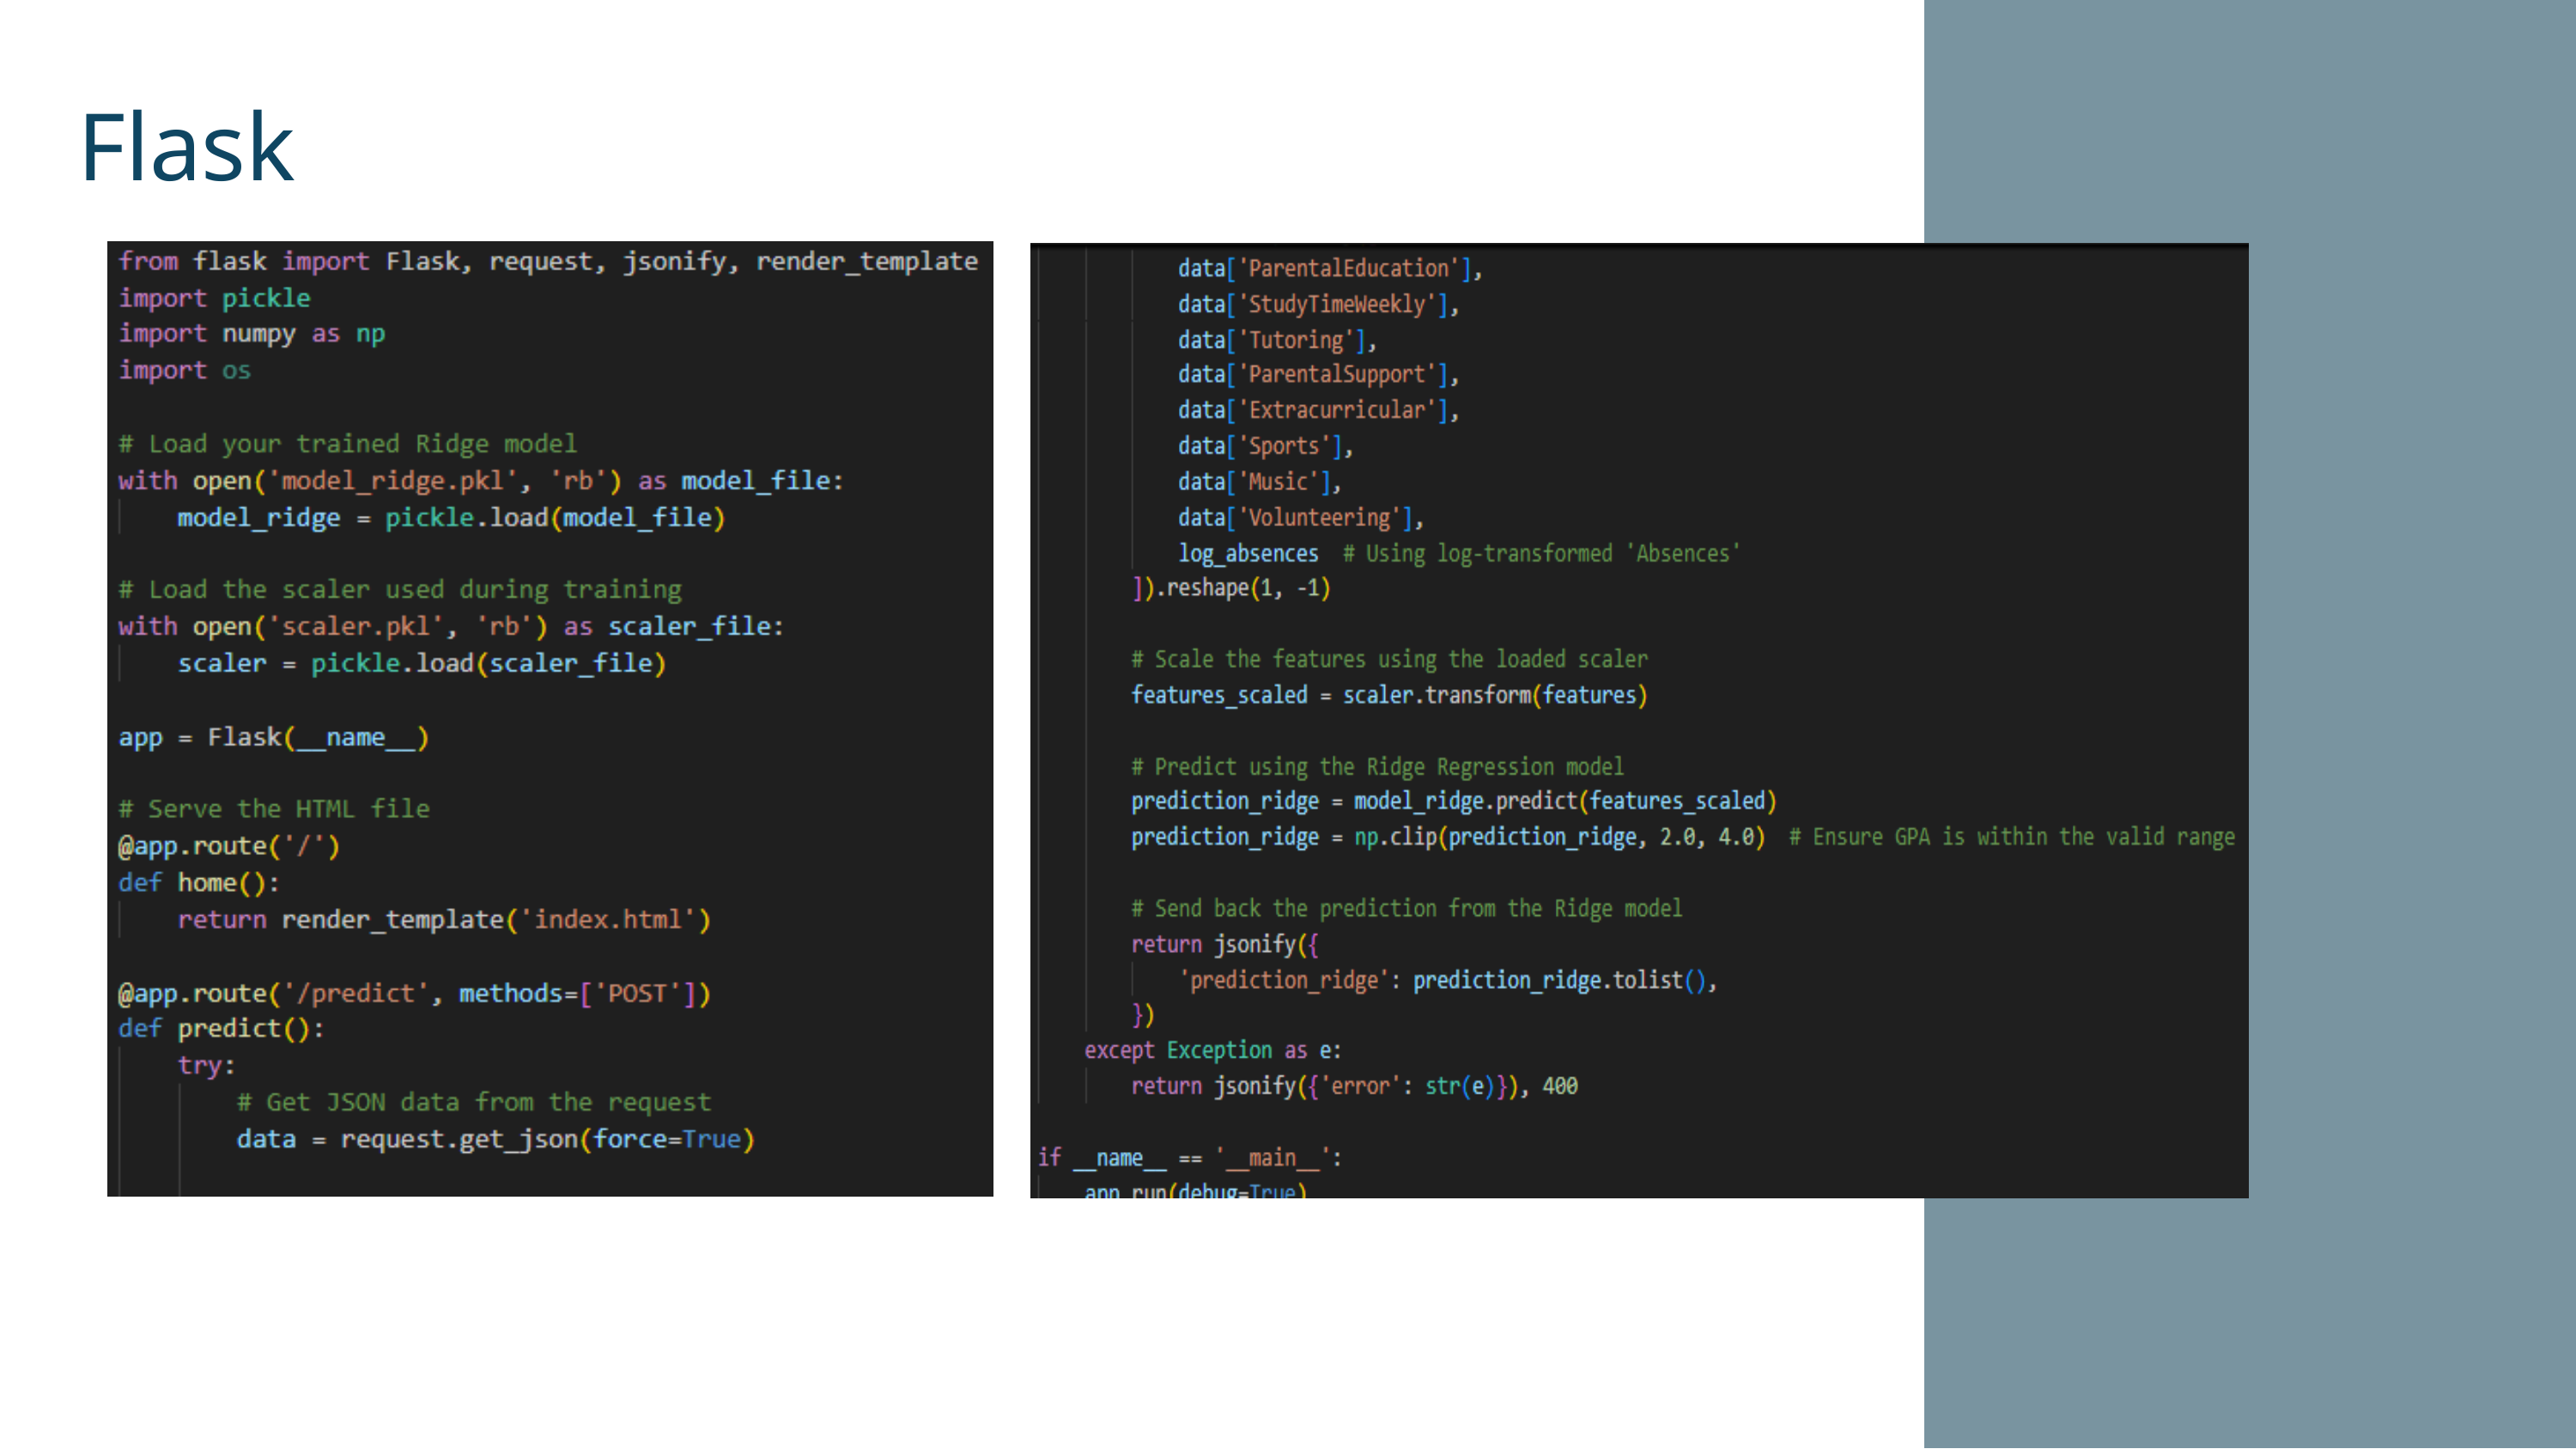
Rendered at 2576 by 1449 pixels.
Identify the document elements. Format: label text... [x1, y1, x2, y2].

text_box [1923, 0, 2576, 1449]
title Flask [64, 39, 1224, 200]
picture [1030, 242, 2250, 1198]
picture [106, 240, 993, 1197]
